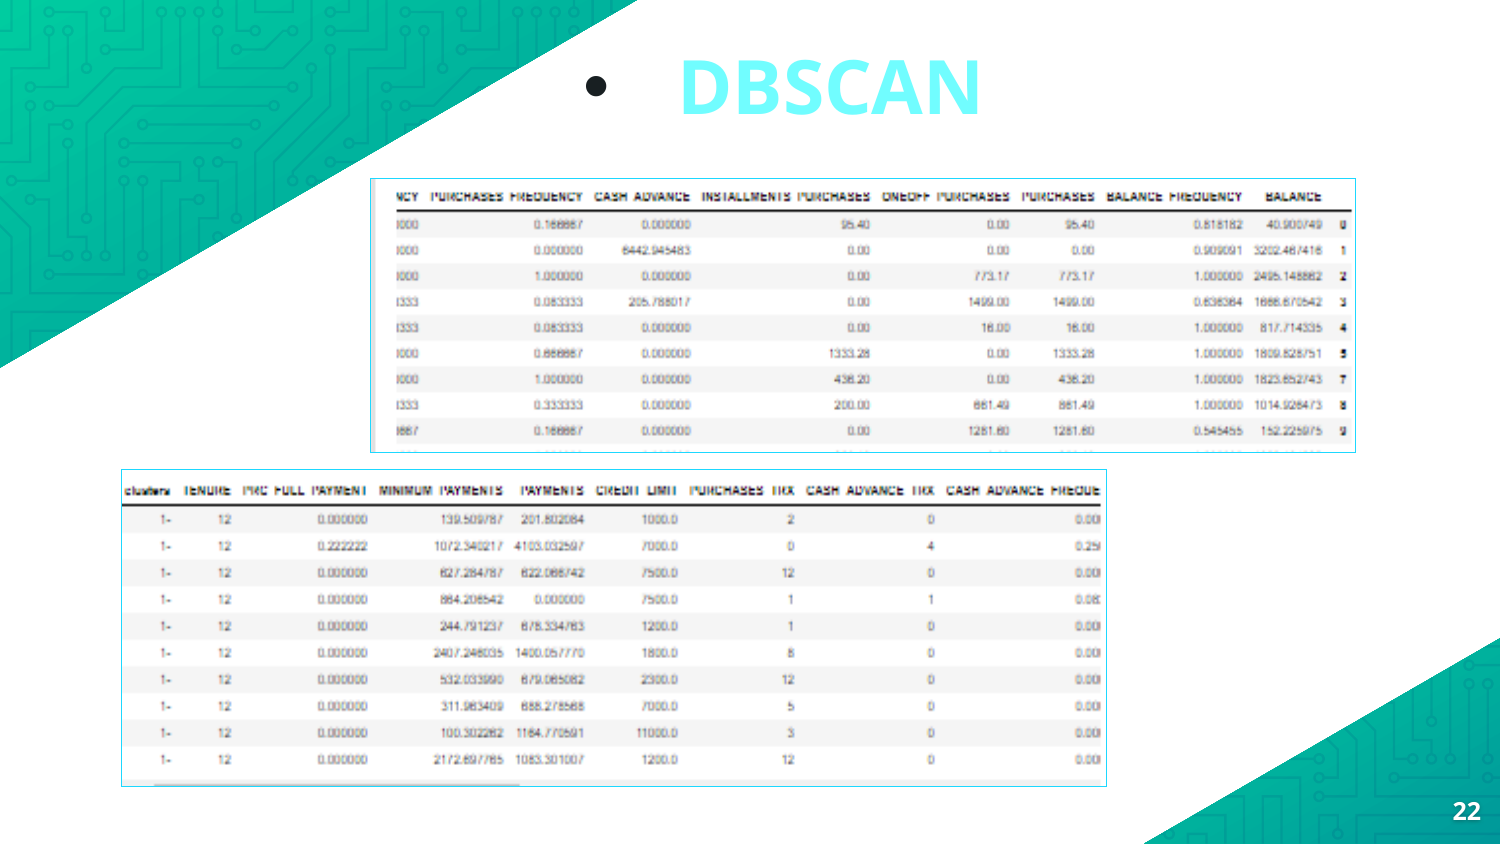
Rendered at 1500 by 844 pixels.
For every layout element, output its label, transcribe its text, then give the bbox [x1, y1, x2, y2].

title DBSCAN [583, 49, 1298, 132]
picture [121, 469, 1107, 787]
slide_number 22 [1391, 779, 1482, 844]
picture [369, 177, 1356, 454]
